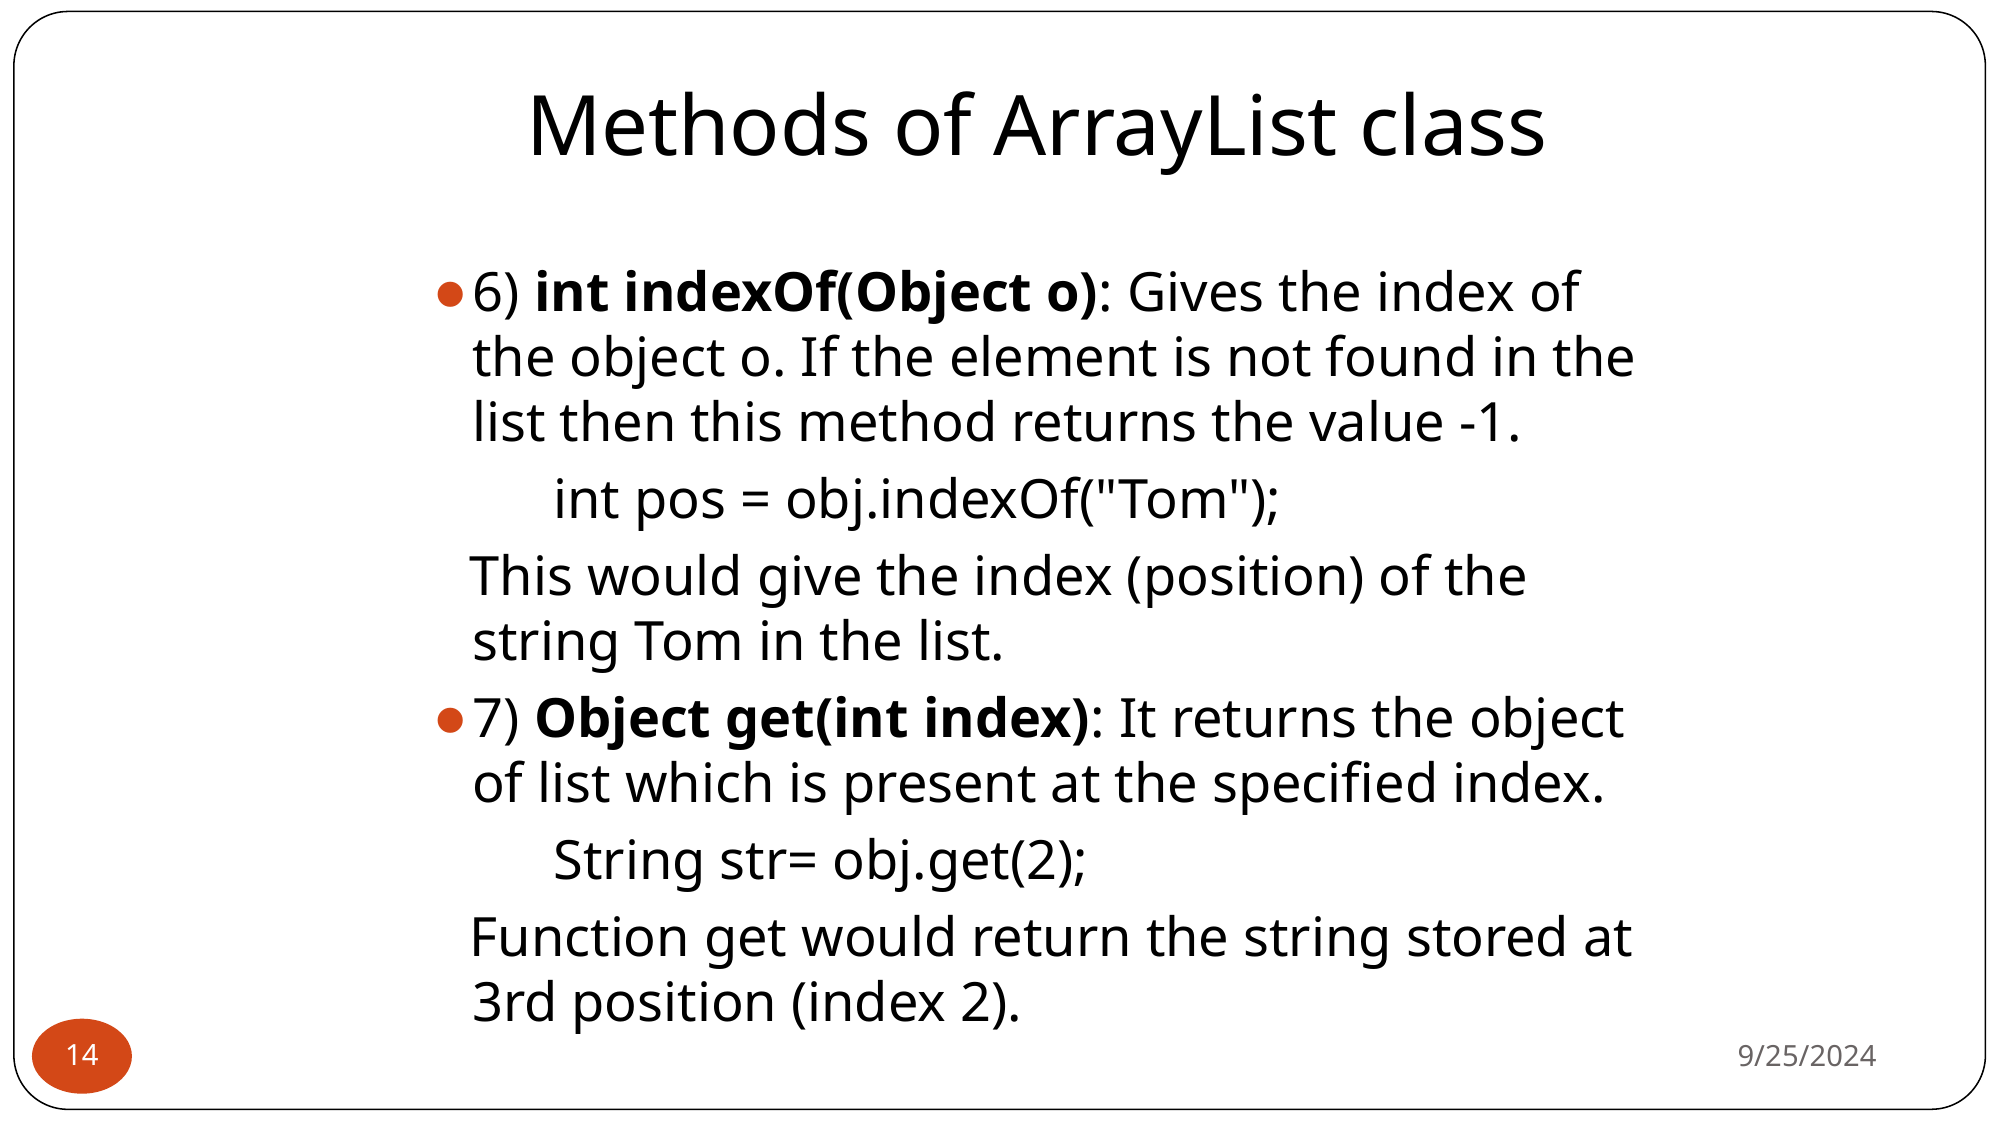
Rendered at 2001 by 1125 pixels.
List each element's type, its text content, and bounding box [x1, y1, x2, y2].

list 6) int indexOf(Object o): Gives the index of the object o. If the element is not found in the list then this method returns the value -1. int pos = obj.indexOf("Tom"); This would give the index (position) of the string Tom in the list. 7) Object get(int index): It returns the object of list which is present at the specified index. String str= obj.get(2); Function get would return the string stored at 3rd position (index 2). [412, 249, 1688, 1038]
title Methods of ArrayList class [399, 45, 1675, 188]
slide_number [1350, 1015, 1892, 1094]
slide_number ‹#› [31, 1018, 132, 1094]
